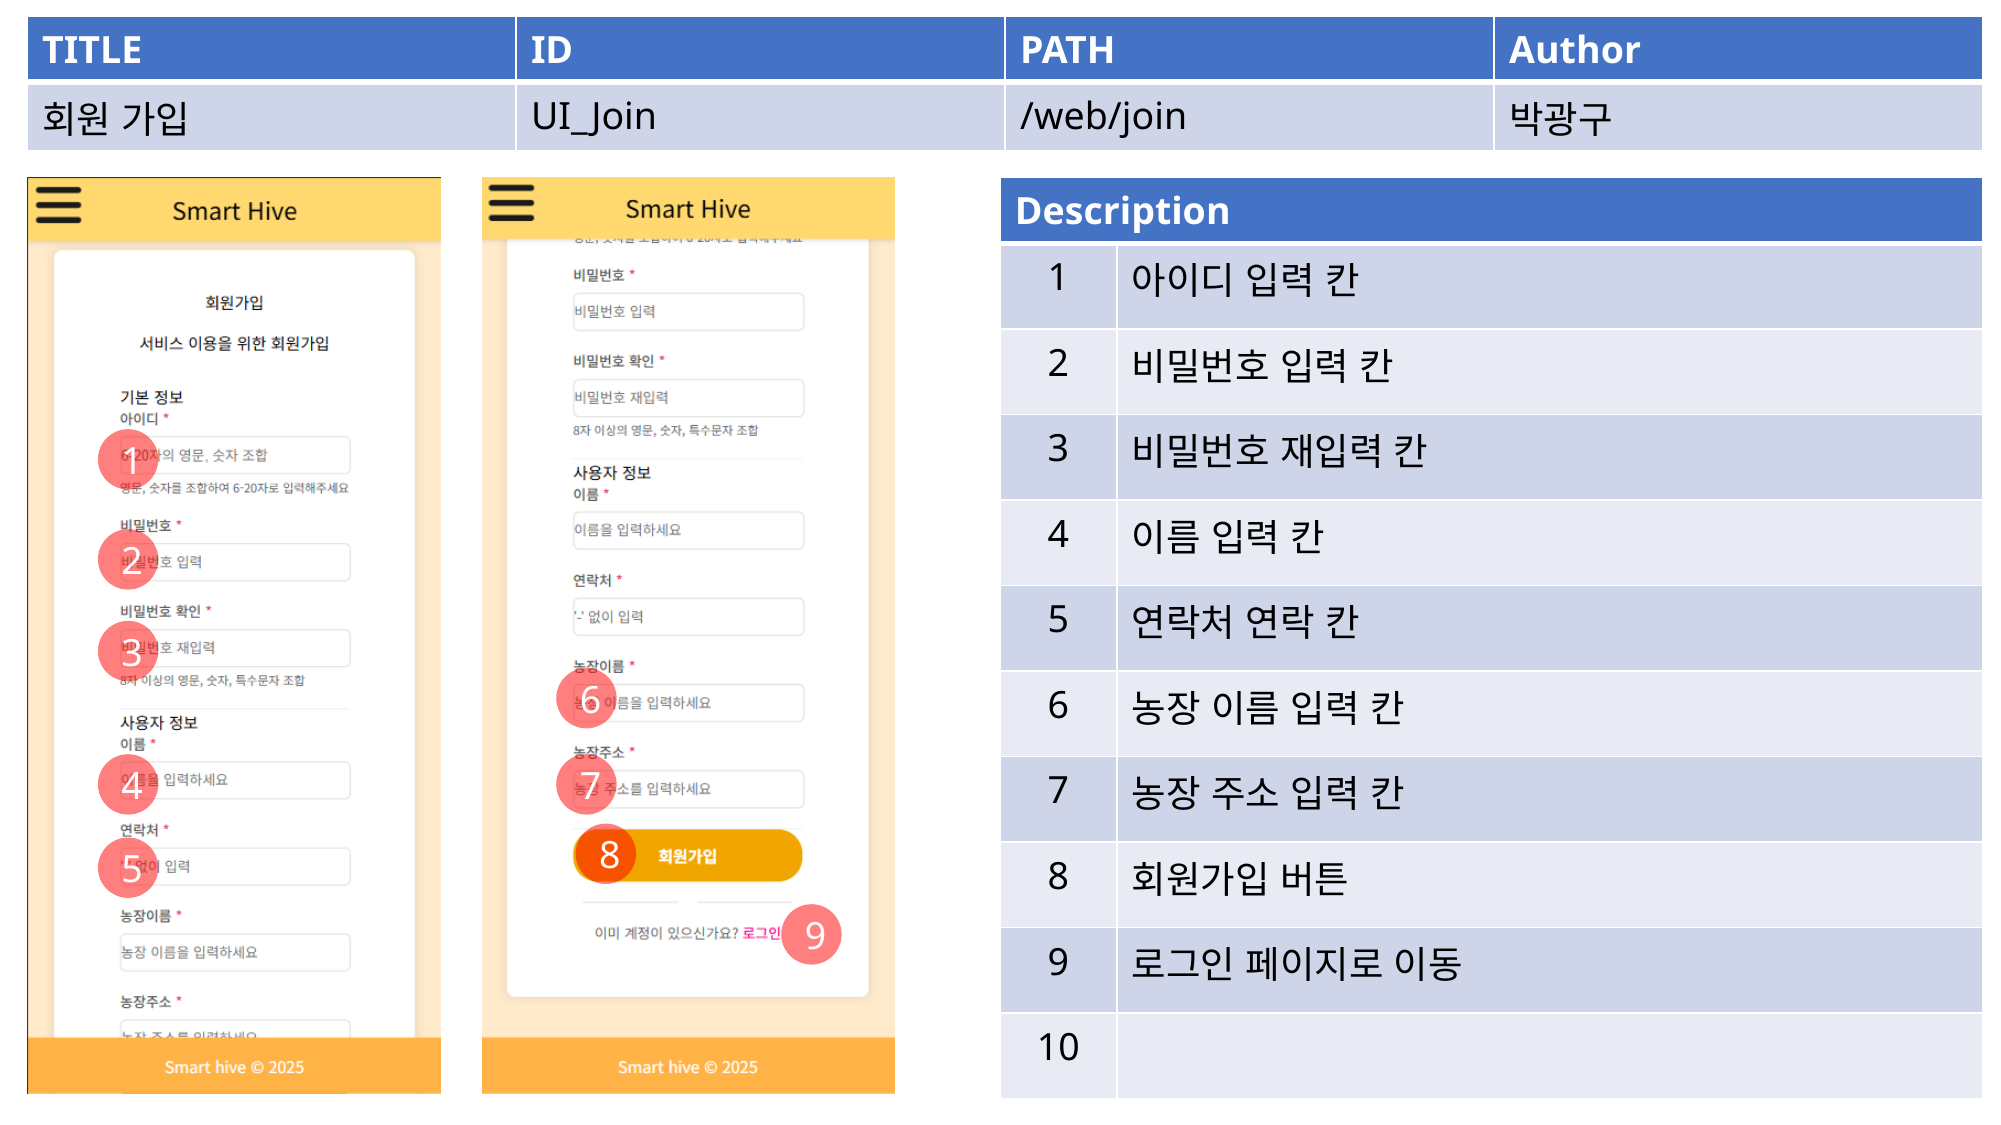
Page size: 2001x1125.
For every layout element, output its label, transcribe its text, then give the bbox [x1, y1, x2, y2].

table_cell 박광구 [1495, 85, 1982, 150]
table_cell 로그인 페이지로 이동 [1118, 928, 1982, 1012]
table_cell 8 [1001, 843, 1116, 927]
table_cell 1 [1001, 246, 1116, 328]
table_cell UI_Join [517, 85, 1004, 150]
table_cell 10 [1001, 1014, 1116, 1098]
table_cell 5 [1001, 586, 1116, 670]
table_cell 회원가입 버튼 [1118, 843, 1982, 927]
table_header TITLE [28, 17, 515, 79]
table_cell [1118, 1014, 1982, 1098]
table_cell 4 [1001, 501, 1116, 585]
table_cell 6 [1001, 672, 1116, 756]
table_header Description [1001, 178, 1982, 241]
table_header Author [1495, 17, 1982, 79]
table_cell 농장 이름 입력 칸 [1118, 672, 1982, 756]
table_cell 비밀번호 입력 칸 [1118, 330, 1982, 414]
table_cell 2 [1001, 330, 1116, 414]
table_cell 비밀번호 재입력 칸 [1118, 415, 1982, 499]
table_cell 7 [1001, 757, 1116, 841]
table_header ID [517, 17, 1004, 79]
table_cell 농장 주소 입력 칸 [1118, 757, 1982, 841]
table_cell /web/join [1006, 85, 1493, 150]
table_header PATH [1006, 17, 1493, 79]
picture [27, 177, 441, 1094]
table_cell 9 [1001, 928, 1116, 1012]
table_cell 회원 가입 [28, 85, 515, 150]
picture [482, 177, 895, 1094]
table_cell 연락처 연락 칸 [1118, 586, 1982, 670]
table_cell 아이디 입력 칸 [1118, 246, 1982, 328]
table_cell 이름 입력 칸 [1118, 501, 1982, 585]
table_cell 3 [1001, 415, 1116, 499]
